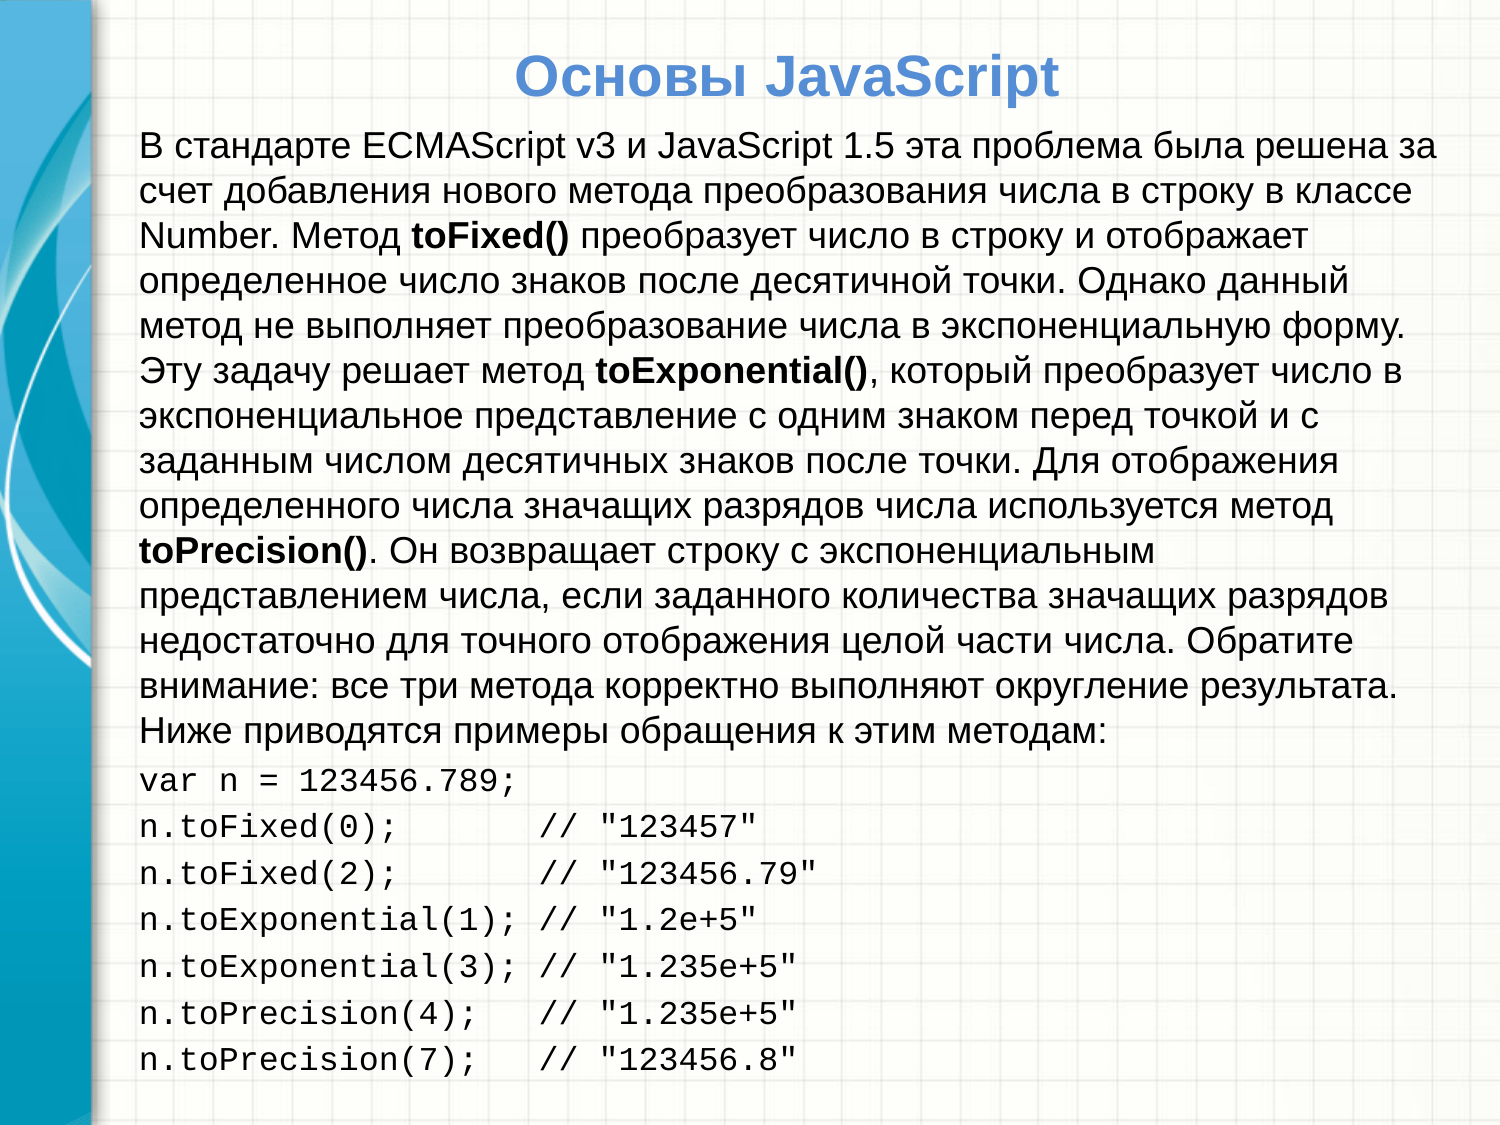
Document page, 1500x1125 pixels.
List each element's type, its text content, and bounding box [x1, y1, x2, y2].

picture [0, 0, 1500, 1125]
list В стандарте ECMAScript v3 и JavaScript 1.5 эта проблема была решена за счет добавления нового метода преобразования числа в строку в классе Number. Метод toFixed() преобразует число в строку и отображает определенное число знаков после десятичной точки. Однако данный метод не выполняет преобразование числа в экспоненциальную форму. Эту задачу решает метод toExponential(), который преобразует число в экспоненциальное представление с одним знаком перед точкой и с заданным числом десятичных знаков после точки. Для отображения определенного числа значащих разрядов числа используется метод toPrecision(). Он возвращает строку с экспоненциальным представлением числа, если заданного количества значащих разрядов недостаточно для точного отображения целой части числа. Обратите внимание: все три метода корректно выполняют округление результата. Ниже приводятся примеры обращения к этим методам: var n = 123456.789; n.toFixed(0); // "123457" n.toFixed(2); // "123456.79" n.toExponential(1); // "1.2e+5" n.toExponential(3); // "1.235e+5" n.toPrecision(4); // "1.235e+5" n.toPrecision(7); // "123456.8" [123, 113, 1471, 1059]
title Основы JavaScript [125, 44, 1450, 102]
